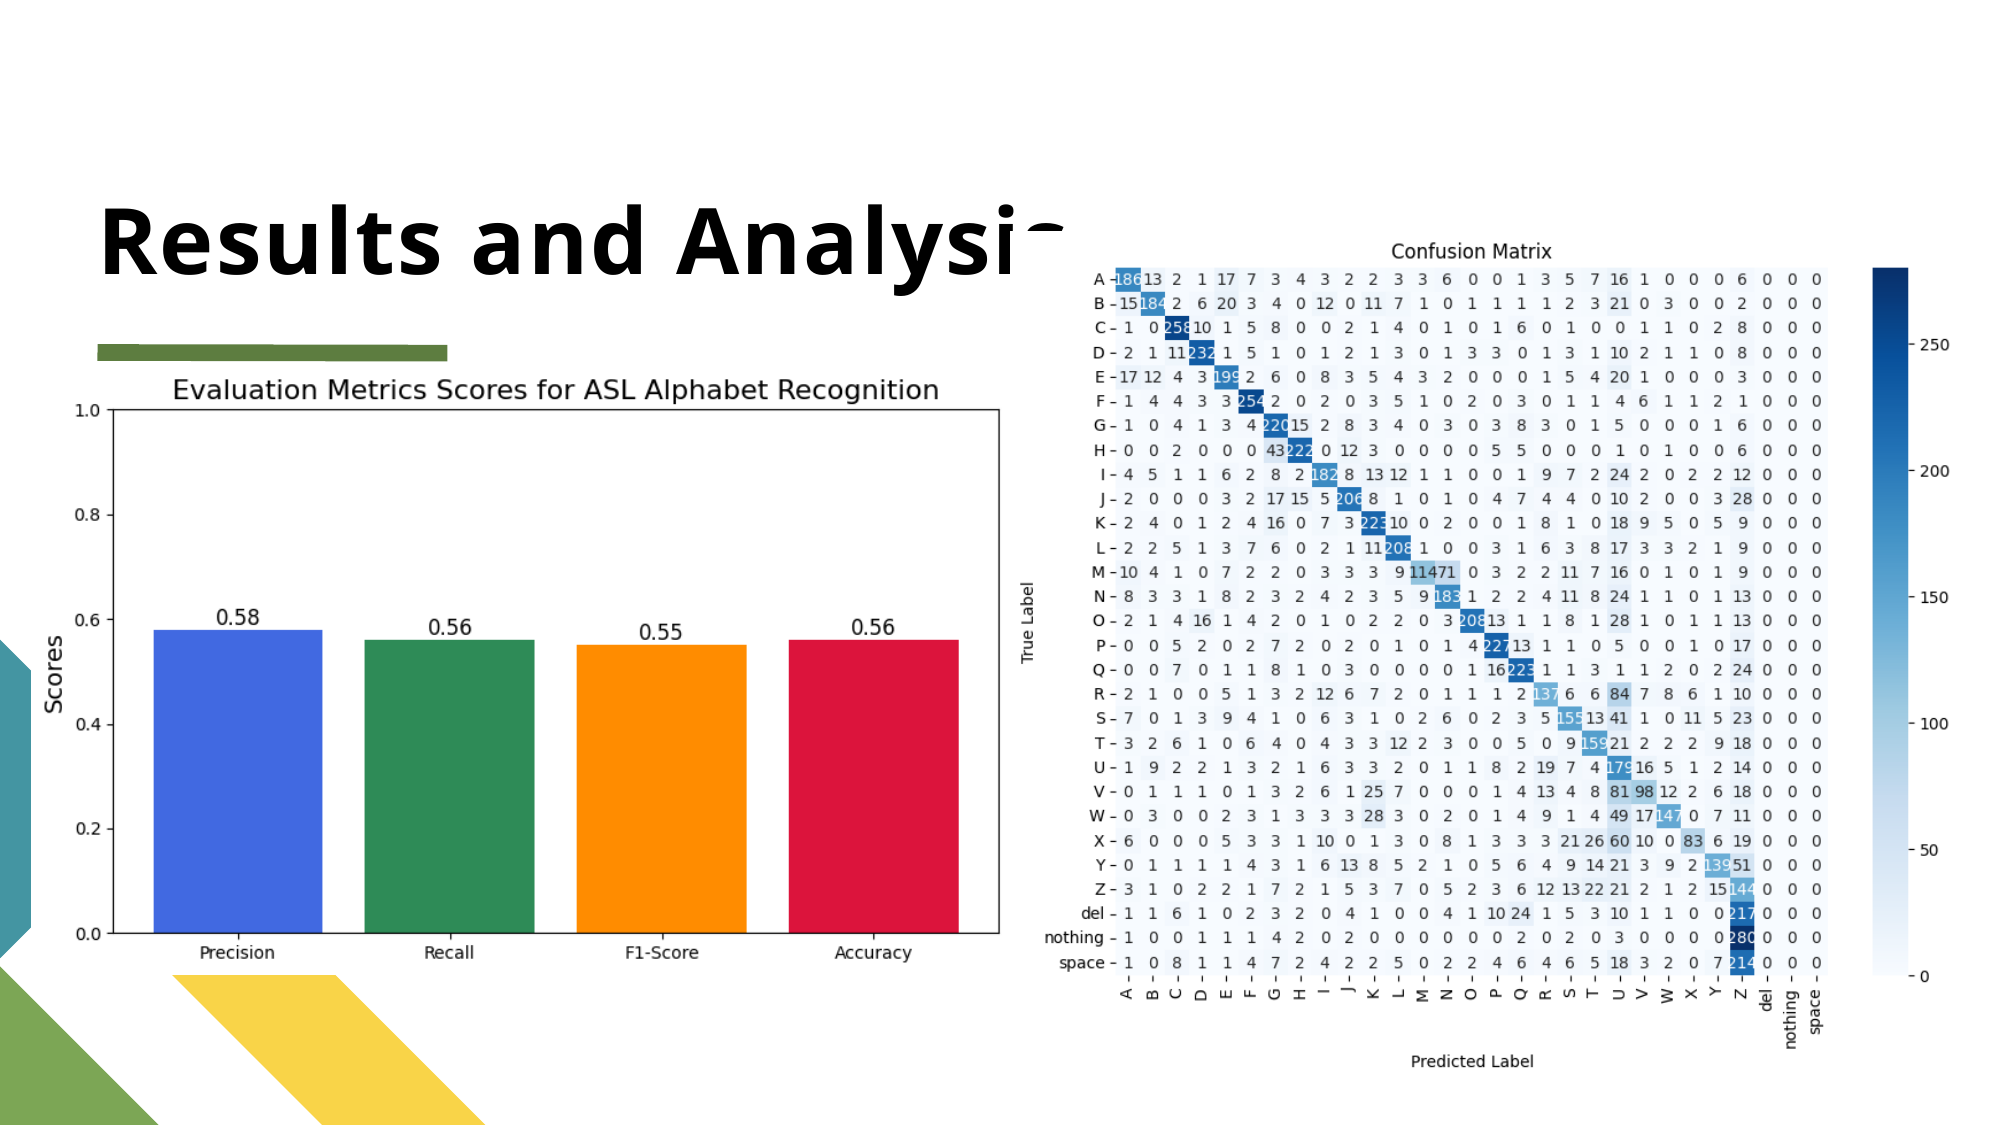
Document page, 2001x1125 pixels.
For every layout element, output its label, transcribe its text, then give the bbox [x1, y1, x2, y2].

title Results and Analysis [97, 16, 1882, 293]
picture [1010, 231, 1960, 1081]
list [31, 367, 1010, 975]
